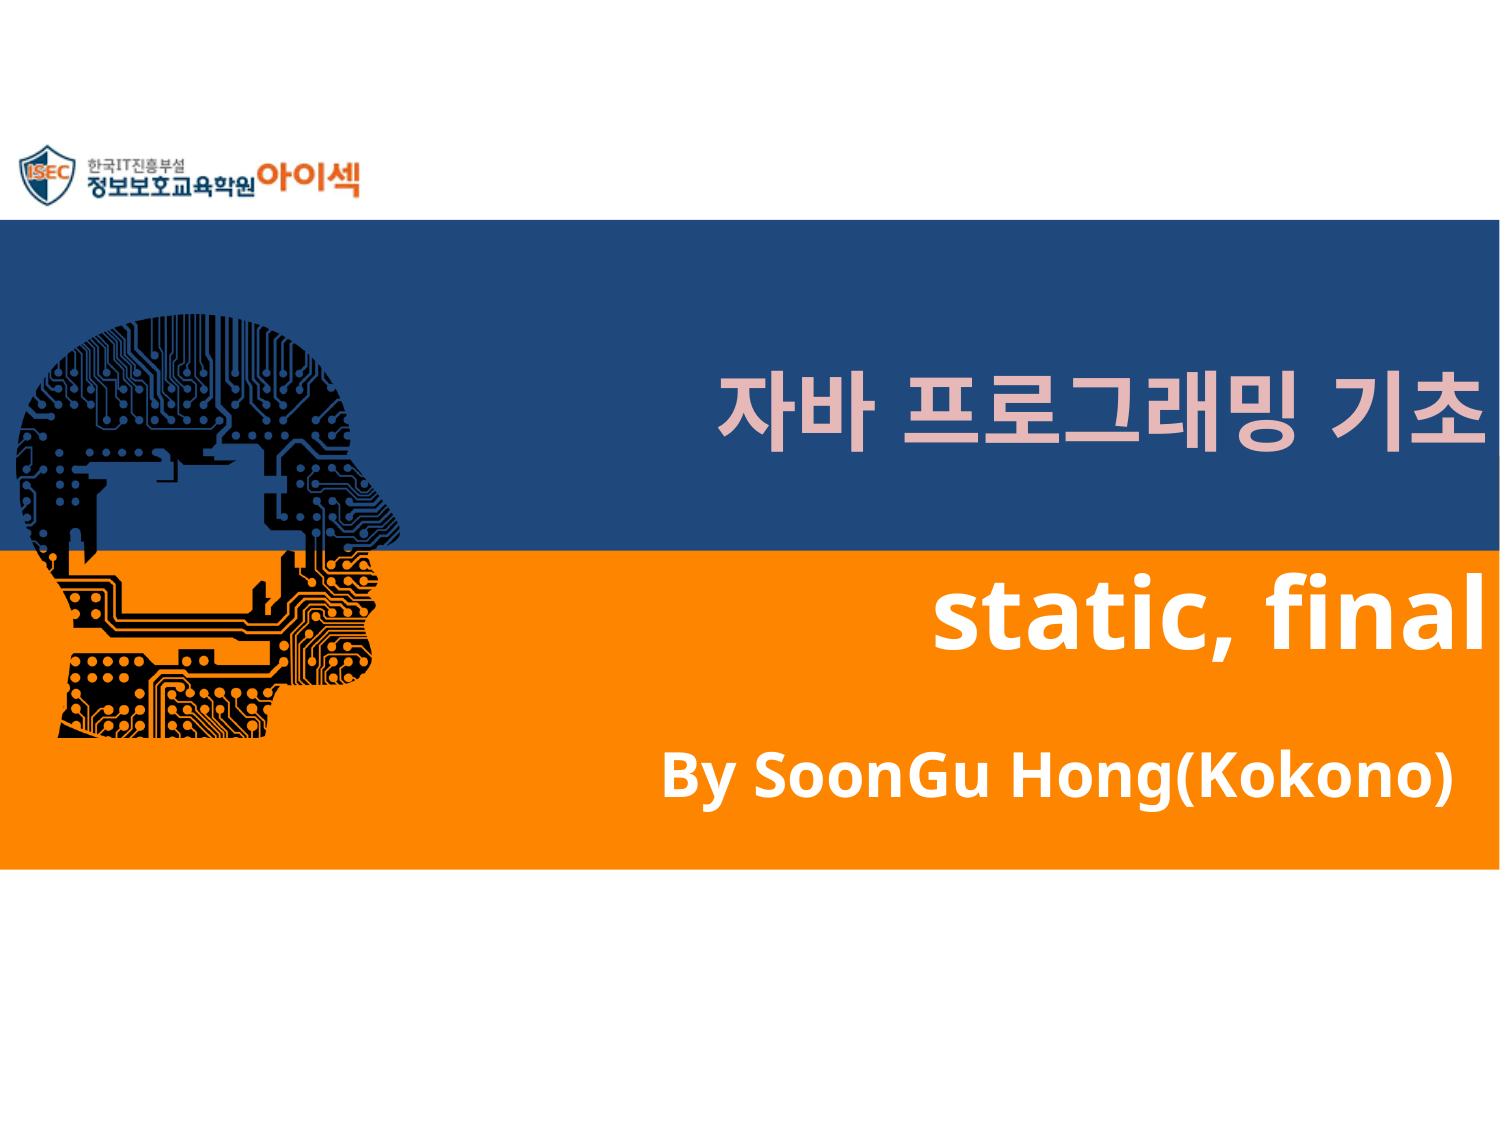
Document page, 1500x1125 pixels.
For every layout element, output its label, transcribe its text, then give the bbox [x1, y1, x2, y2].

subtitle 자바 프로그래밍 기초 [454, 349, 1500, 551]
picture [16, 314, 400, 503]
picture [16, 716, 400, 738]
text_box By SoonGu Hong(Kokono) [631, 727, 1471, 818]
picture [0, 28, 400, 219]
title static, final [0, 503, 1500, 716]
